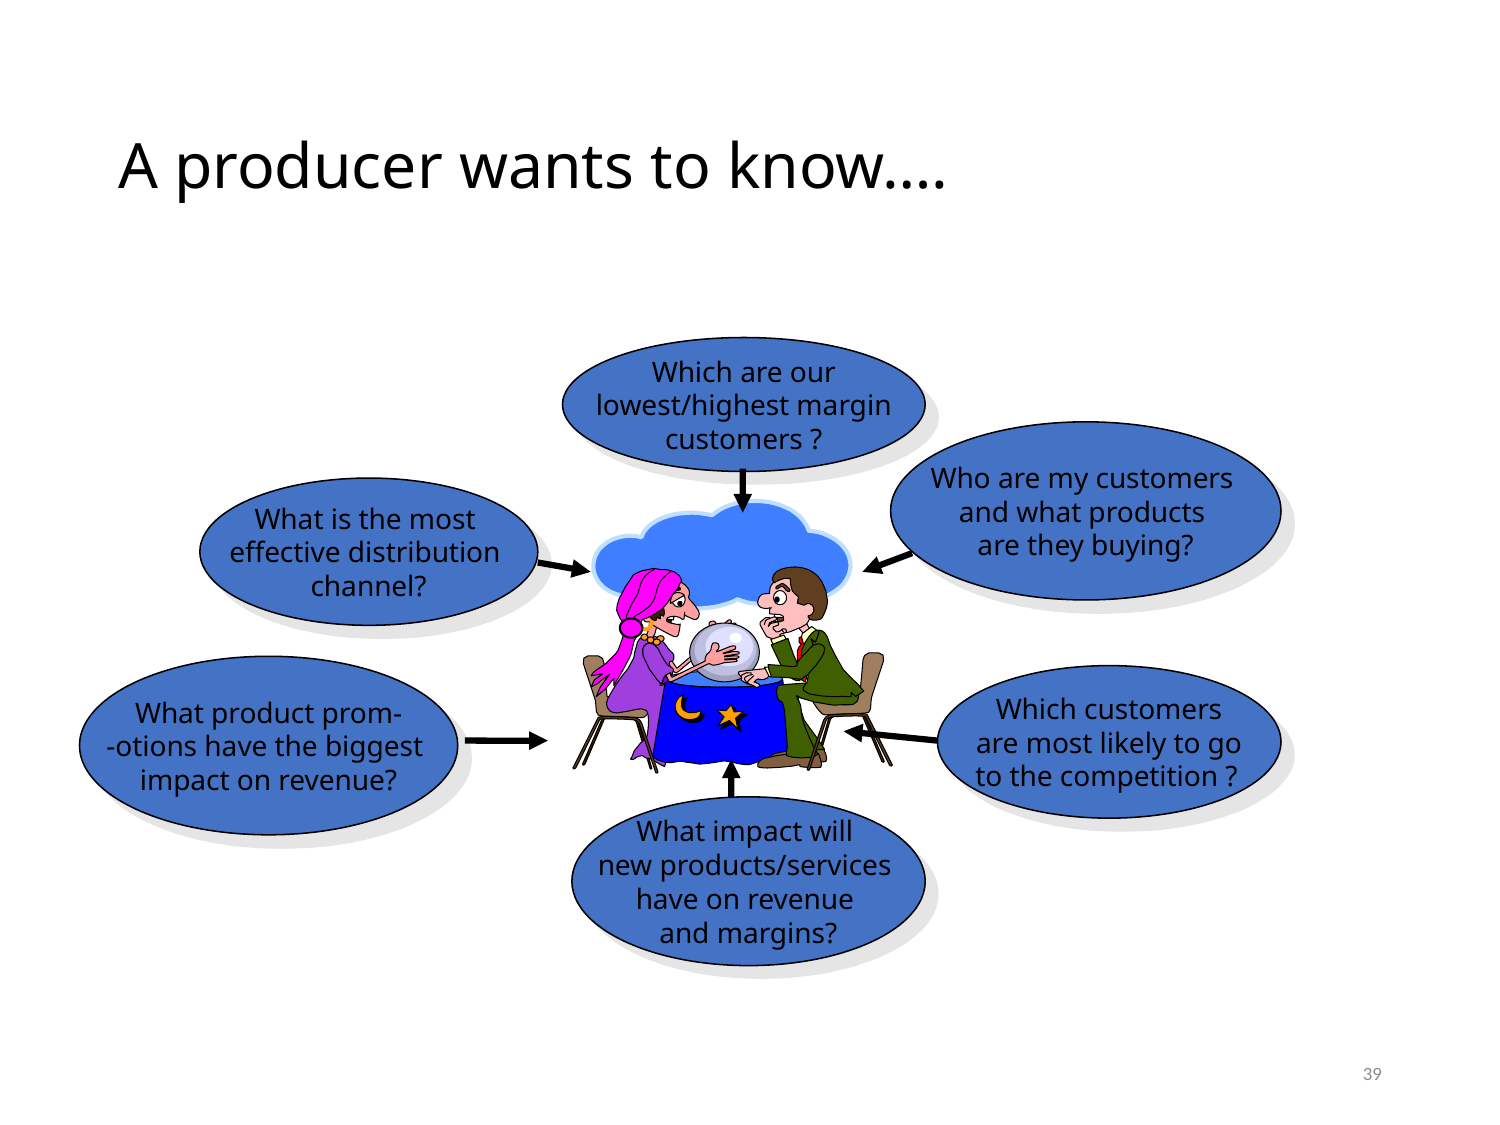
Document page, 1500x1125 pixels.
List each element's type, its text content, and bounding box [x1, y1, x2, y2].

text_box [571, 759, 926, 966]
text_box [79, 656, 548, 835]
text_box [562, 337, 926, 513]
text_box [843, 665, 1282, 819]
slide_number 39 [1059, 1042, 1397, 1103]
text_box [862, 421, 1281, 600]
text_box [571, 513, 895, 759]
title A producer wants to know…. [103, 59, 1397, 278]
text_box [199, 478, 591, 626]
